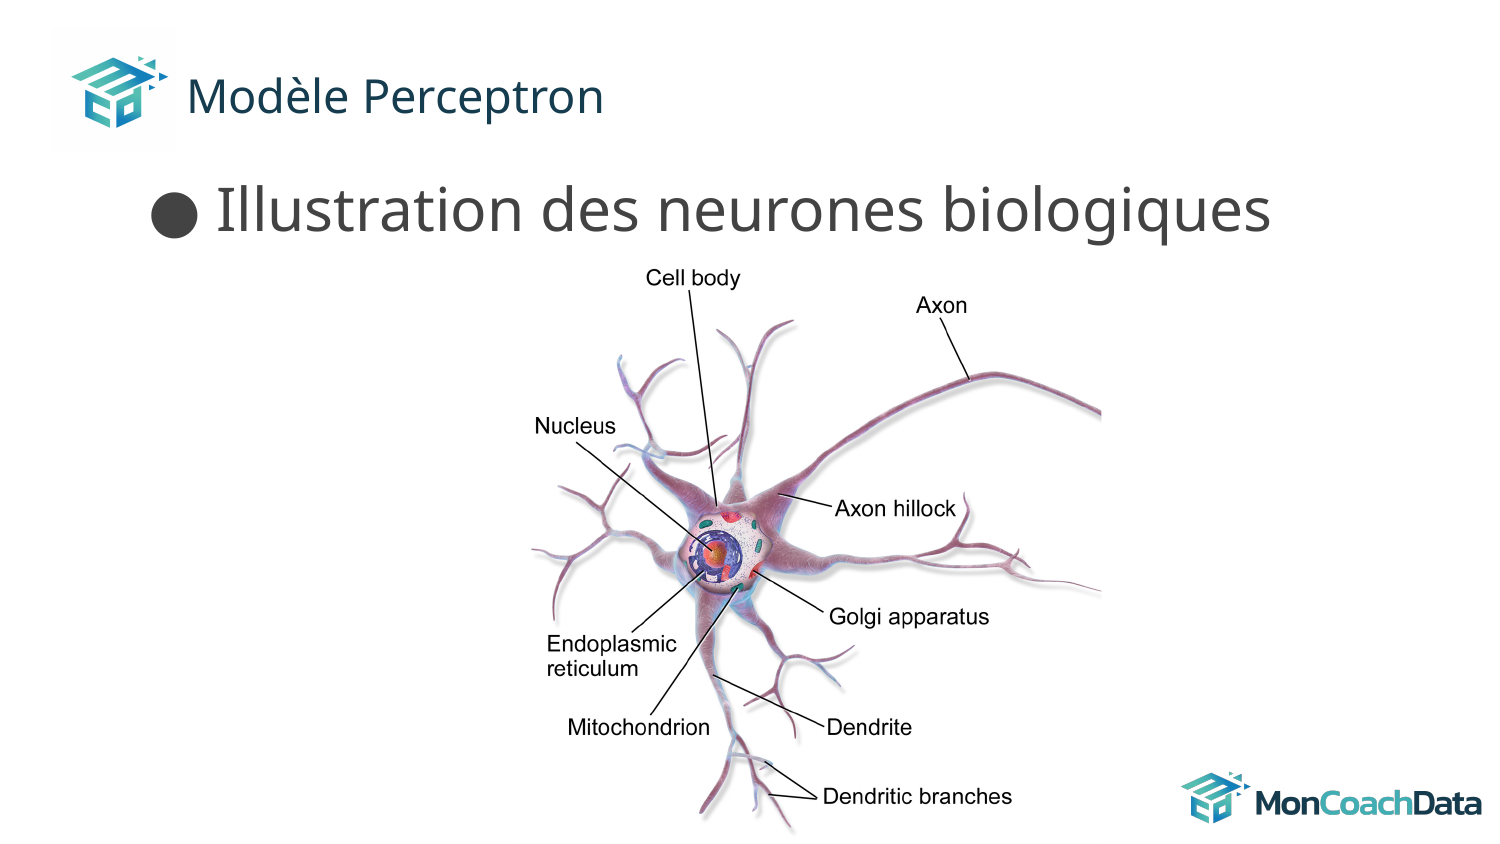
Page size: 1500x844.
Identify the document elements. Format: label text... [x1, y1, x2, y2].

list Illustration des neurones biologiques [51, 151, 1476, 712]
picture [51, 27, 177, 151]
title Modèle Perceptron [171, 48, 1449, 143]
picture [514, 242, 1102, 844]
picture [1162, 750, 1500, 844]
